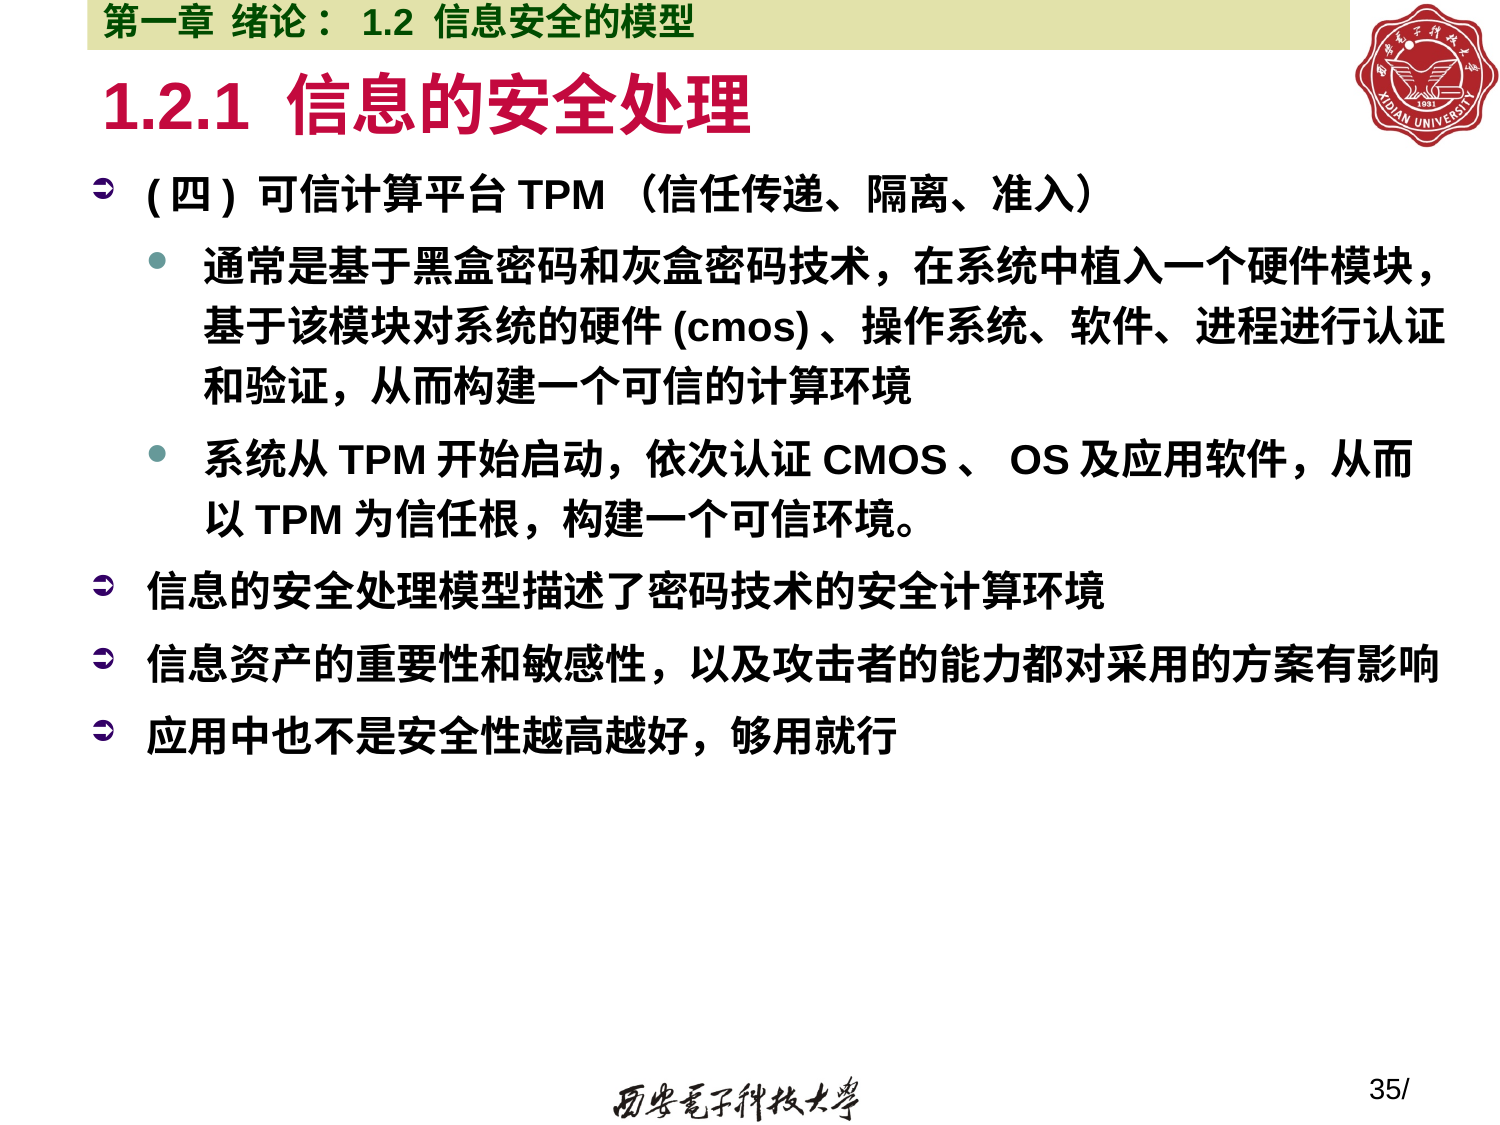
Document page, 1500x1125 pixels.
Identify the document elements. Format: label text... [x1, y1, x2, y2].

slide_number 35/ [1074, 1062, 1426, 1113]
list (四) 可信计算平台TPM（信任传递、隔离、准入） 通常是基于黑盒密码和灰盒密码技术，在系统中植入一个硬件模块，基于该模块对系统的硬件(cmos)、操作系统、软件、进程进行认证和验证，从而构建一个可信的计算环境 系统从TPM开始启动，依次认证CMOS、OS及应用软件，从而以TPM为信任根，构建一个可信环境。 信息的安全处理模型描述了密码技术的安全计算环境 信息资产的重要性和敏感性，以及攻击者的能力都对采用的方案有影响 应用中也不是安全性越高越好，够用就行 [74, 149, 1463, 1076]
text_box 第一章 绪论 ：1.2 信息安全的模型 [87, 0, 1350, 50]
title 1.2.1 信息的安全处理 [87, 62, 1351, 149]
picture [1350, 0, 1500, 150]
picture [612, 1076, 863, 1125]
